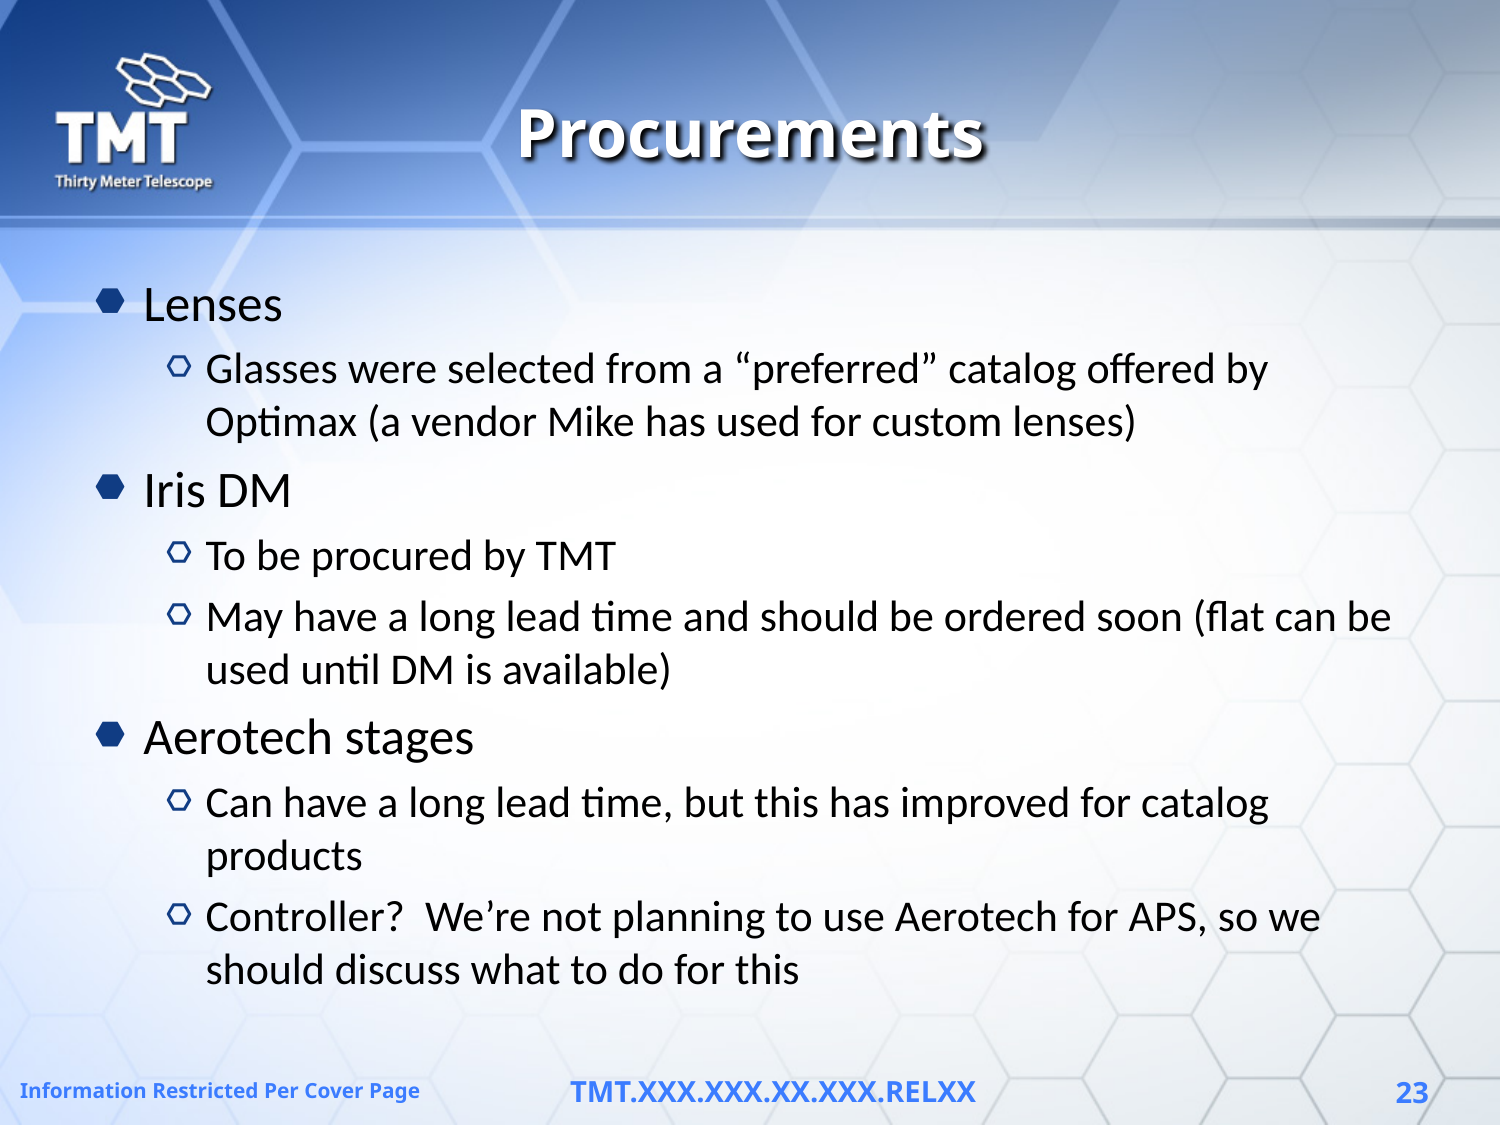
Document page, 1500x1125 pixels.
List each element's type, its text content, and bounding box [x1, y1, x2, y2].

title Procurements [75, 50, 1425, 213]
picture [0, 0, 1500, 1125]
list Lenses Glasses were selected from a “preferred” catalog offered by Optimax (a vendor Mike has used for custom lenses) Iris DM To be procured by TMT May have a long lead time and should be ordered soon (flat can be used until DM is available) Aerotech stages Can have a long lead time, but this has improved for catalog products Controller? We’re not planning to use Aerotech for APS, so we should discuss what to do for this [75, 262, 1425, 1005]
